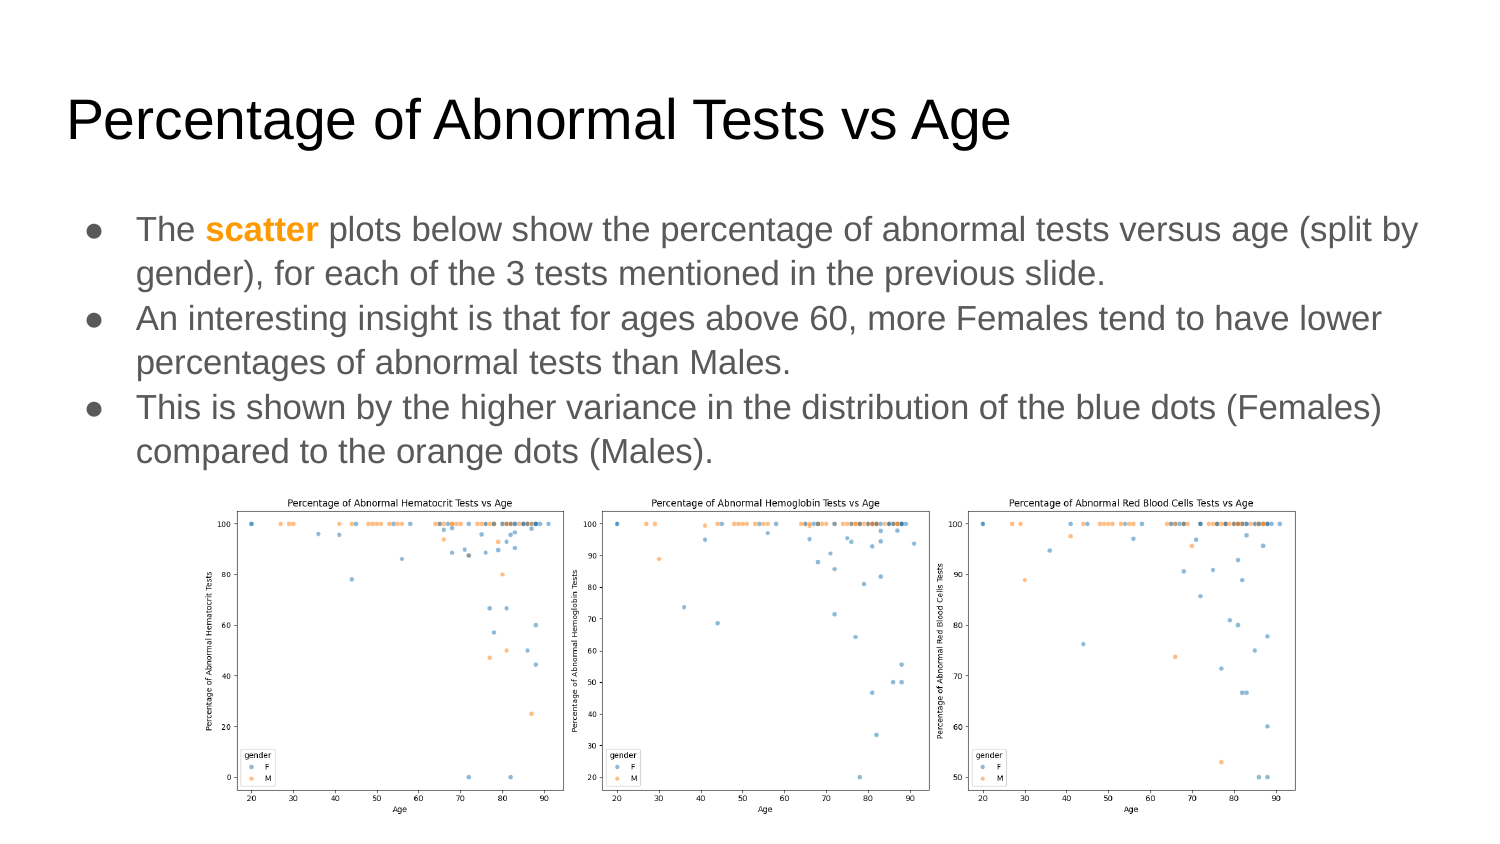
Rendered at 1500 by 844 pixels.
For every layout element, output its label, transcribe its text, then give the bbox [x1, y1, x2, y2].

title Percentage of Abnormal Tests vs Age [51, 72, 1449, 167]
picture [200, 492, 1300, 820]
list The scatter plots below show the percentage of abnormal tests versus age (split by gender), for each of the 3 tests mentioned in the previous slide. An interesting insight is that for ages above 60, more Females tend to have lower percentages of abnormal tests than Males. This is shown by the higher variance in the distribution of the blue dots (Females) compared to the orange dots (Males). [51, 189, 1449, 489]
